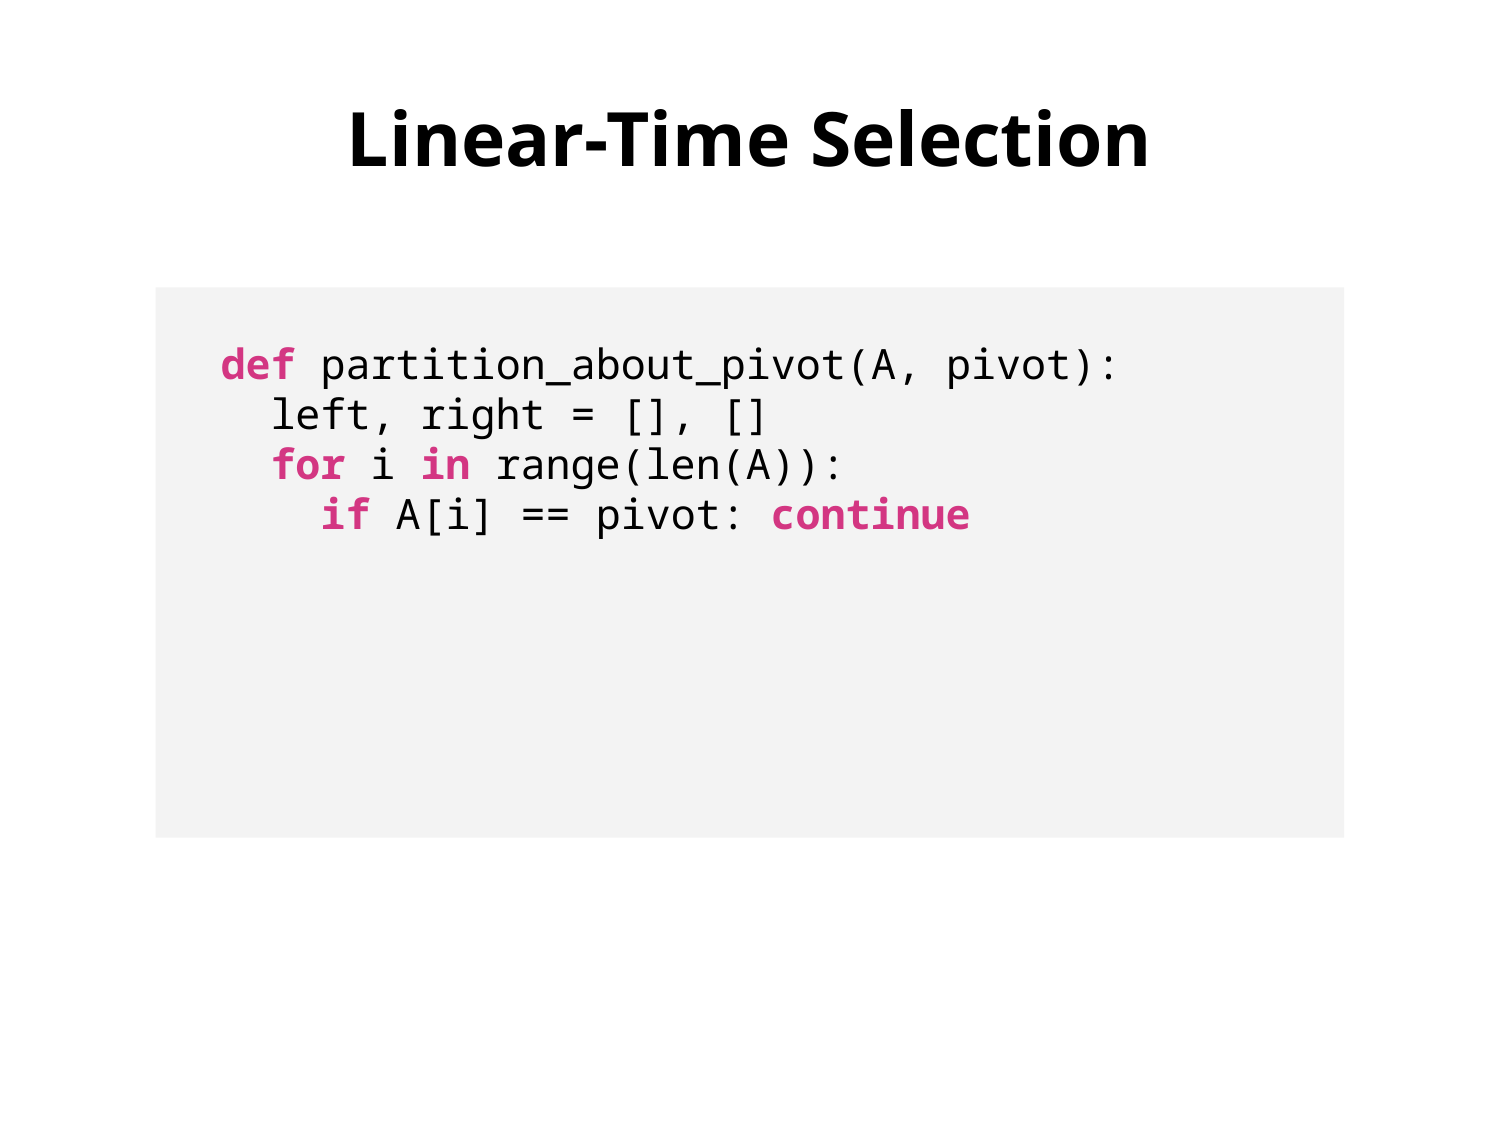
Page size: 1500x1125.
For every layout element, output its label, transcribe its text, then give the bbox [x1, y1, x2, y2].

text_box def partition_about_pivot(A, pivot): left, right = [], [] for i in range(len(A)): if A[i] == pivot: continue elif A[i] < pivot: left.append(A[i]) else: right.append(A[i]) return left, right [155, 287, 1345, 838]
text_box Linear-Time Selection [76, 76, 1424, 195]
